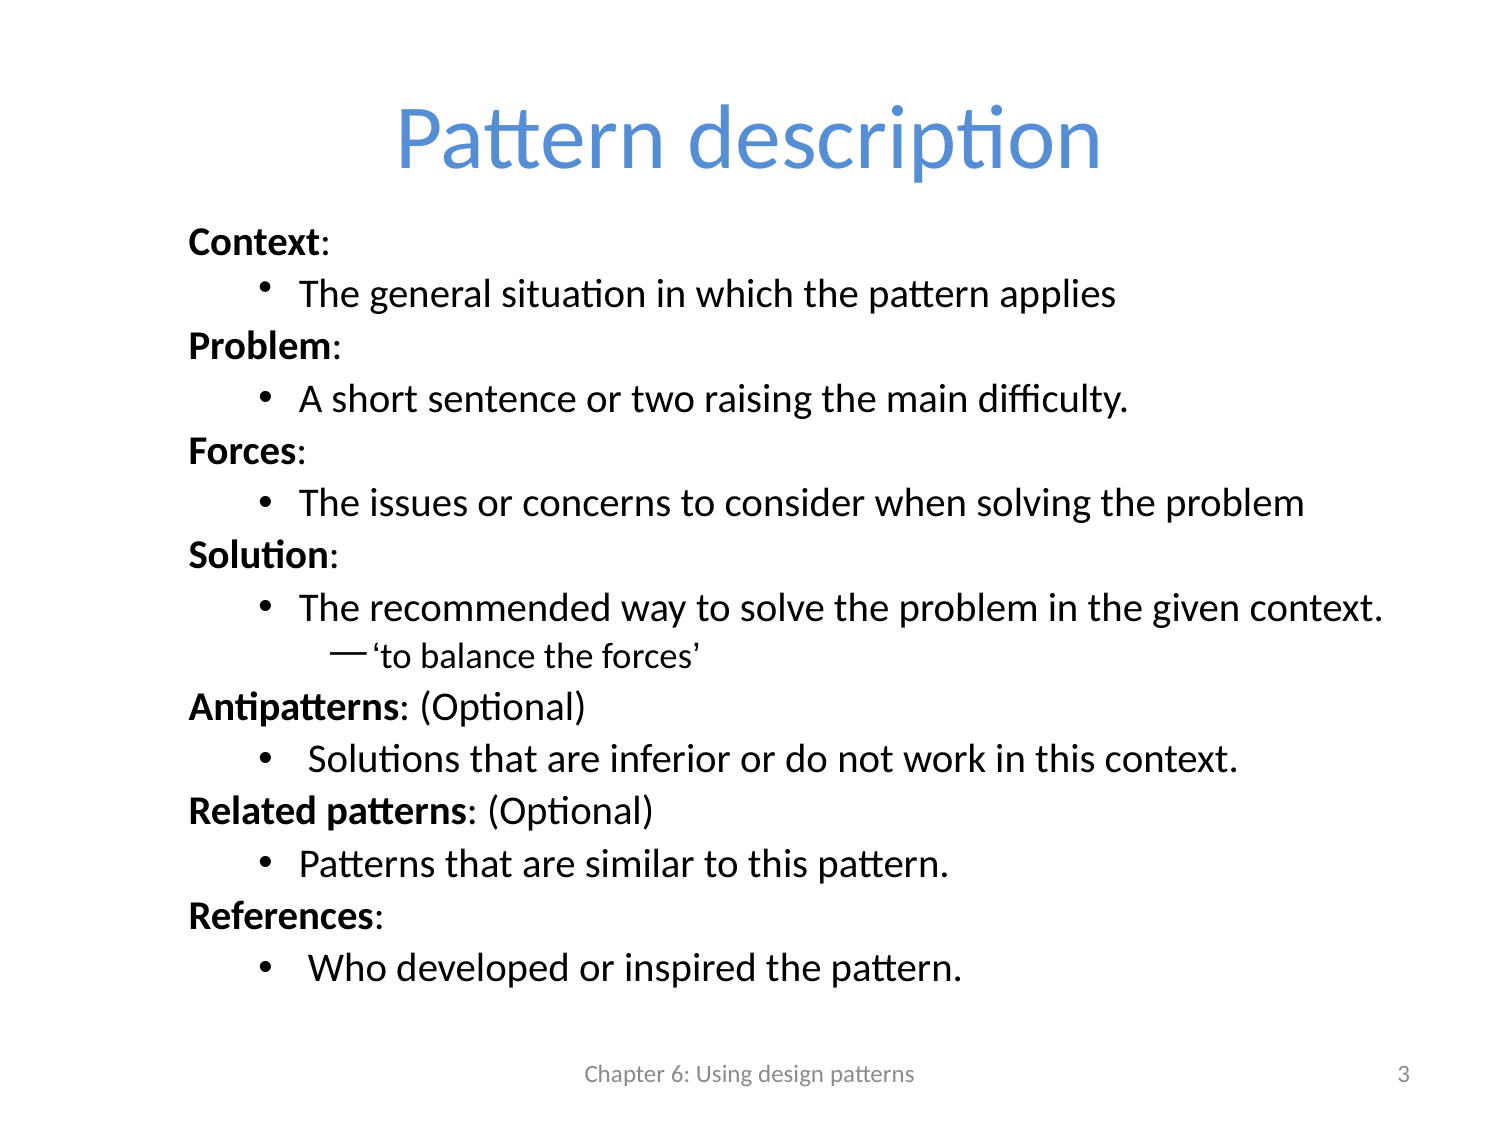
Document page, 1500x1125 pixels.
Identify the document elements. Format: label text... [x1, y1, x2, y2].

slide_number 3 [1074, 1042, 1425, 1103]
footer Chapter 6: Using design patterns [512, 1042, 988, 1103]
list Context: The general situation in which the pattern applies Problem: A short sentence or two raising the main difficulty. Forces: The issues or concerns to consider when solving the problem Solution: The recommended way to solve the problem in the given context. ‘to balance the forces’ Antipatterns: (Optional) Solutions that are inferior or do not work in this context. Related patterns: (Optional) Patterns that are similar to this pattern. References: Who developed or inspired the pattern. [99, 212, 1450, 1000]
title Pattern description [75, 45, 1425, 233]
